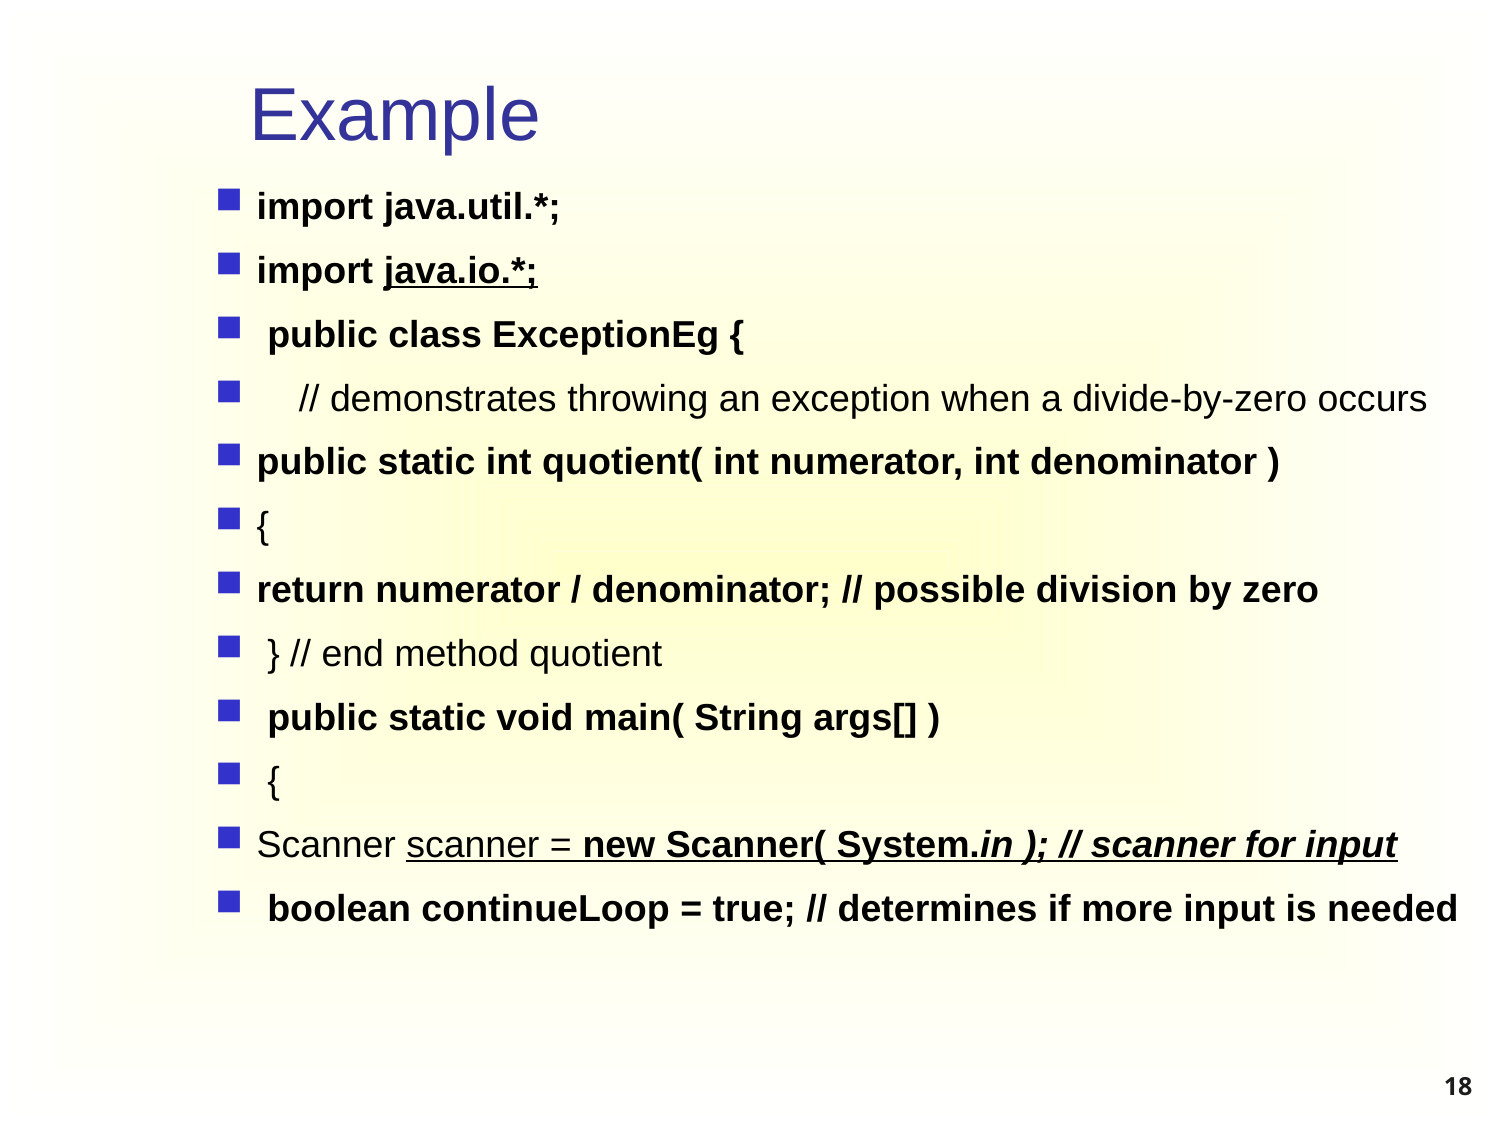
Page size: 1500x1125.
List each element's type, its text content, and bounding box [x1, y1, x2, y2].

title Example [233, 60, 1351, 163]
slide_number 18 [1399, 1087, 1488, 1113]
list import java.util.*; import java.io.*; public class ExceptionEg { // demonstrates throwing an exception when a divide-by-zero occurs public static int quotient( int numerator, int denominator ) { return numerator / denominator; // possible division by zero } // end method quotient public static void main( String args[] ) { Scanner scanner = new Scanner( System.in ); // scanner for input boolean continueLoop = true; // determines if more input is needed [199, 174, 1476, 1063]
